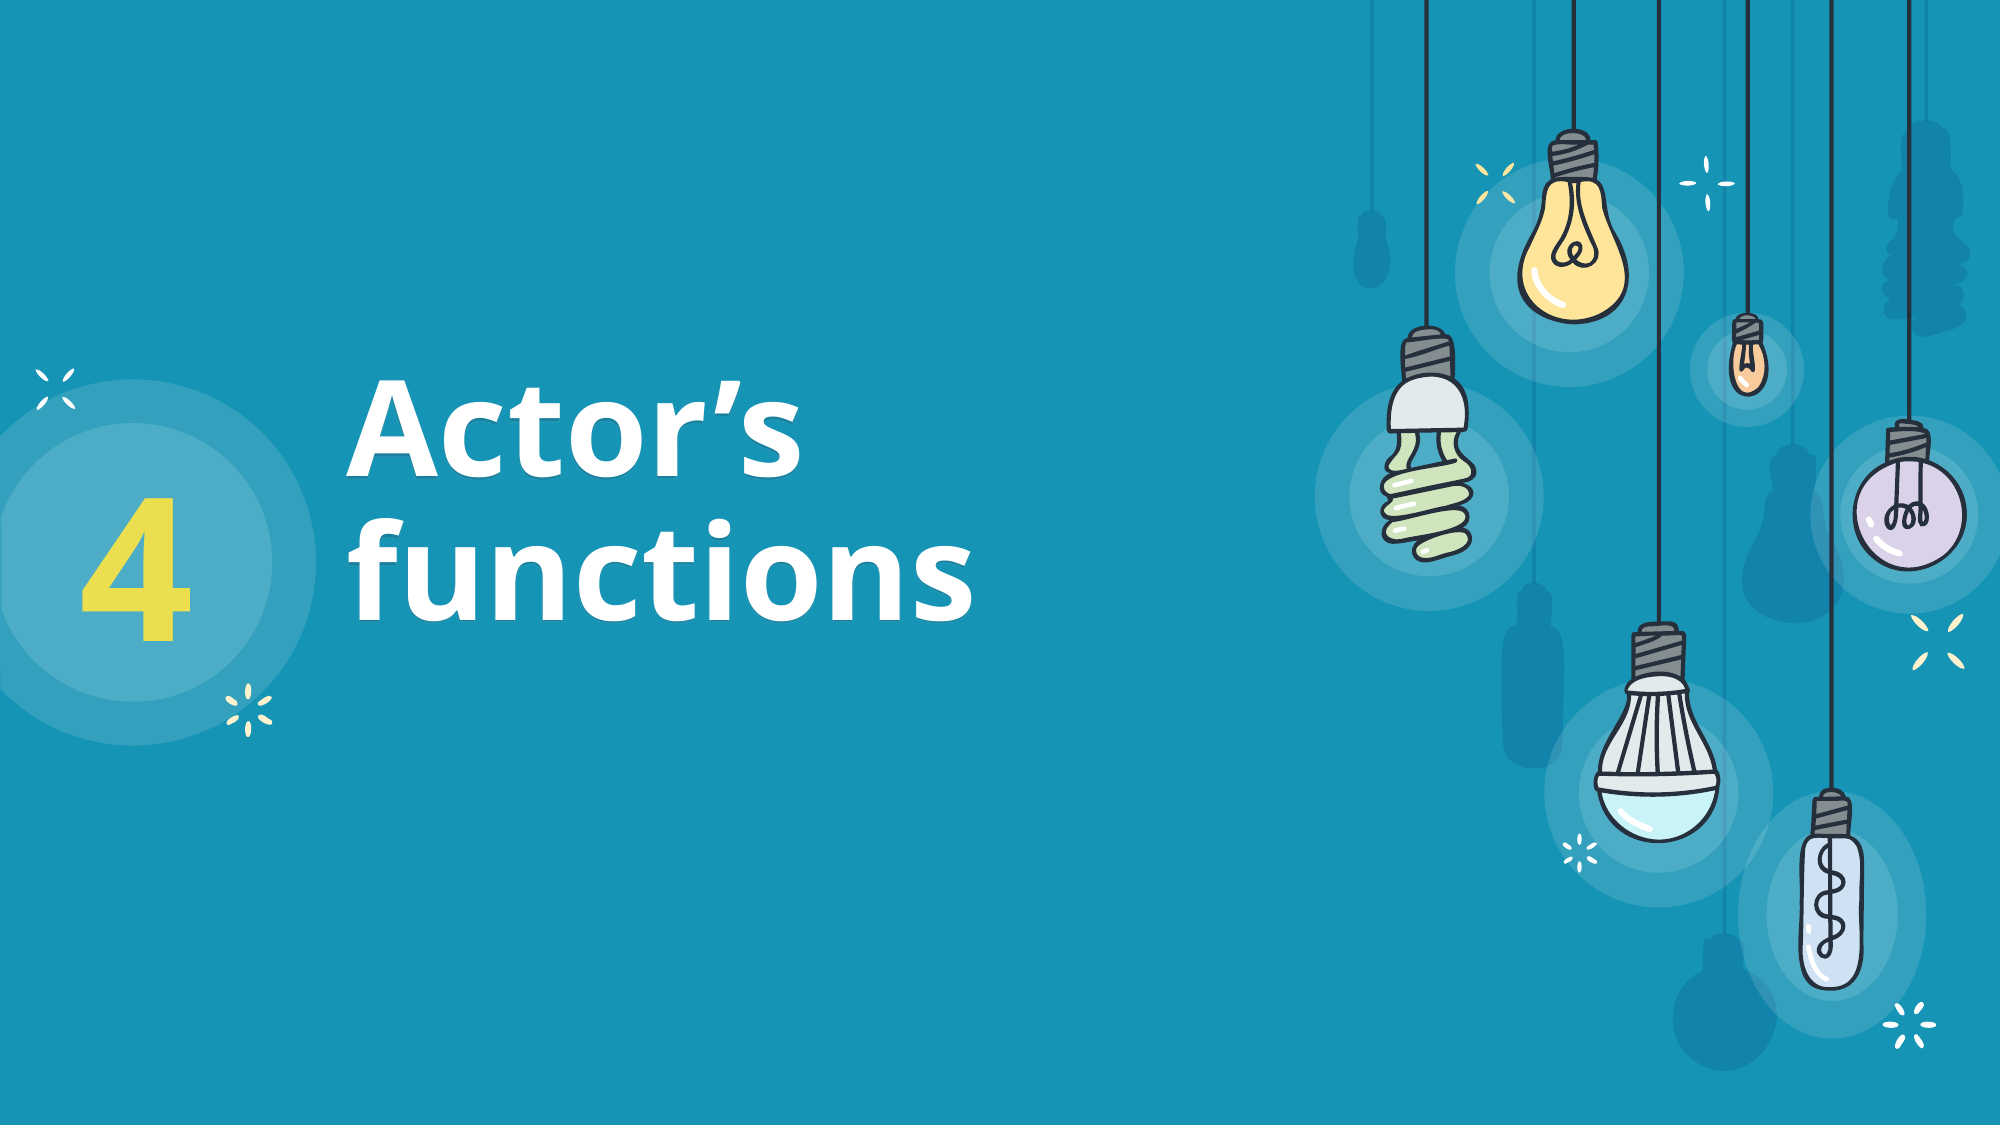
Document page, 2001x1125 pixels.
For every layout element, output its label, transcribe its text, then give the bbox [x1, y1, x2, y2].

title Actor’s functions [346, 449, 1363, 650]
text_box 4 [0, 421, 273, 703]
